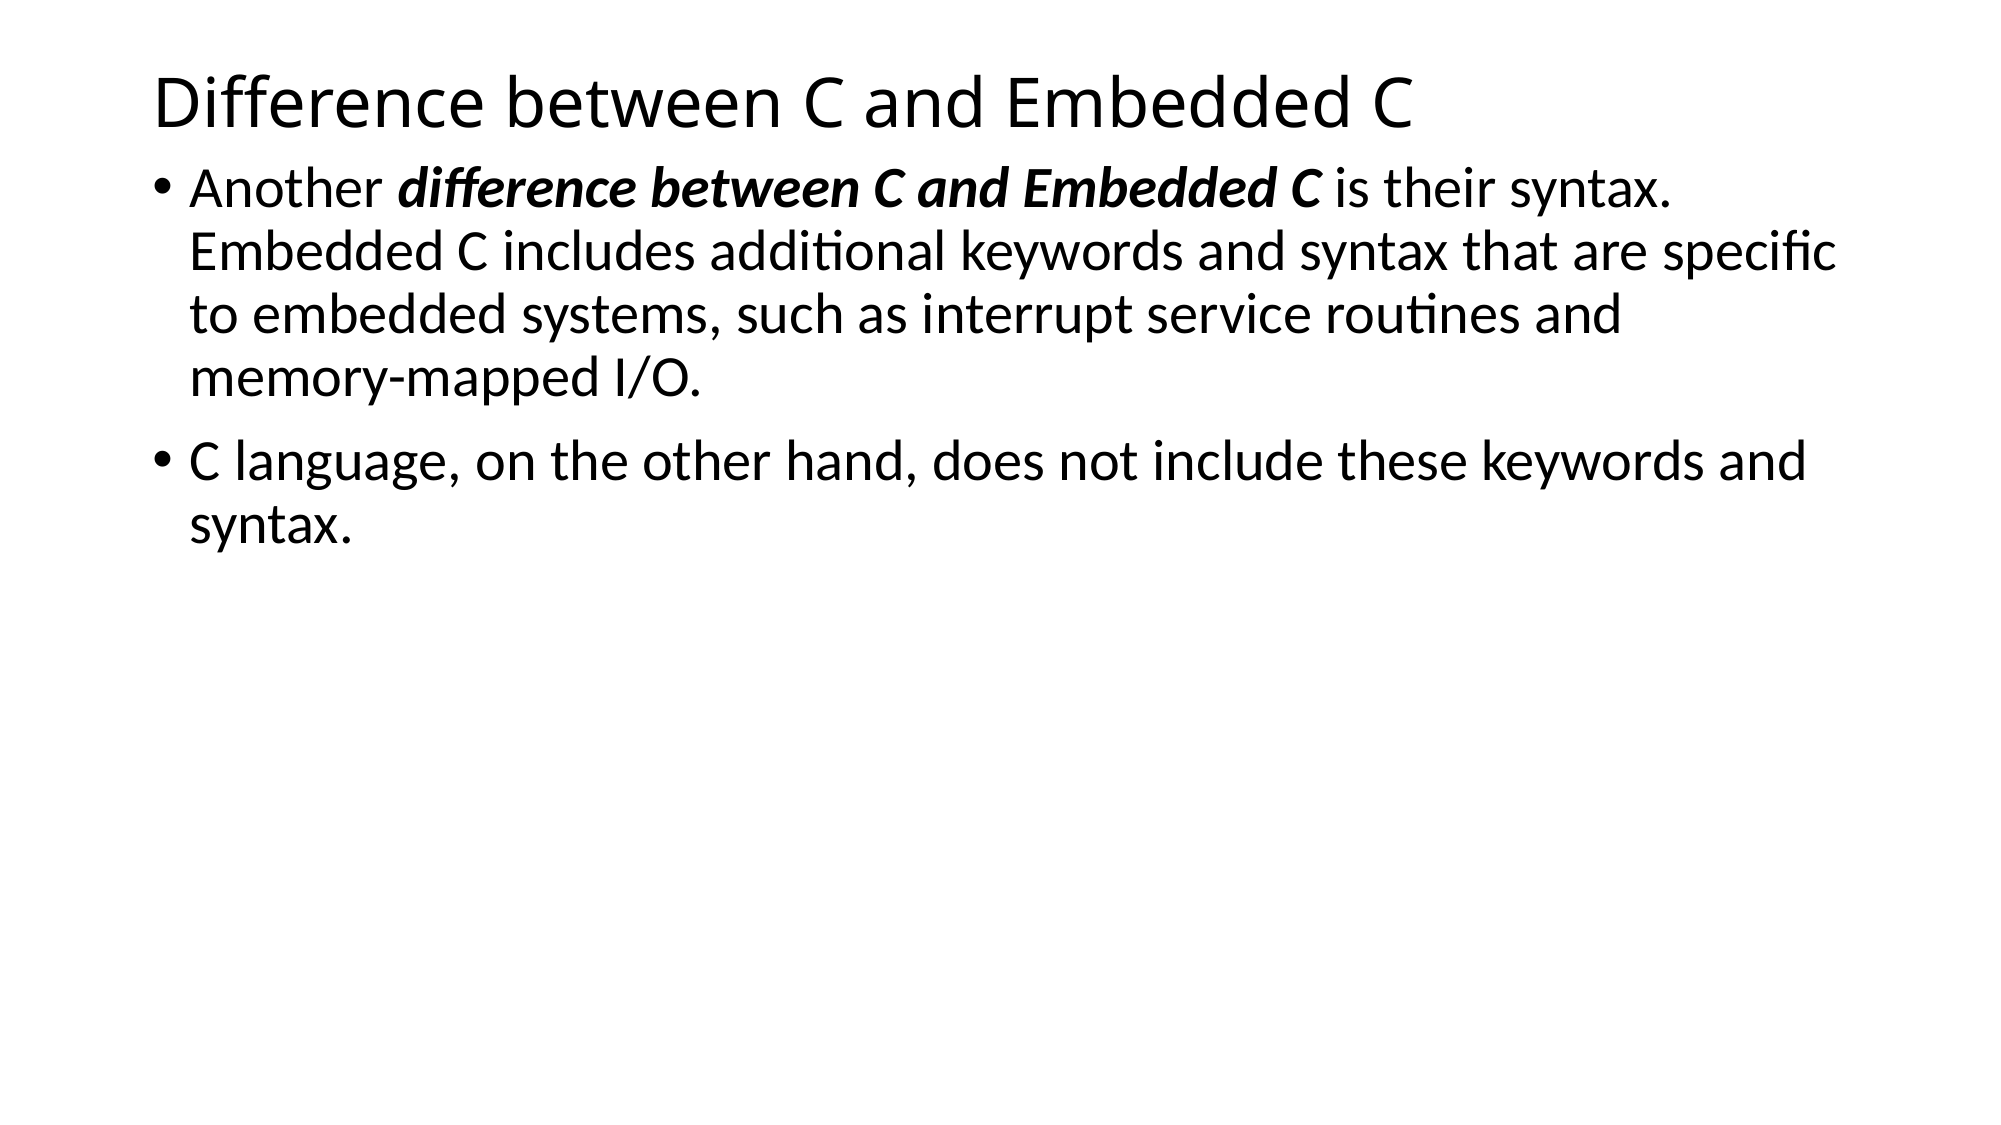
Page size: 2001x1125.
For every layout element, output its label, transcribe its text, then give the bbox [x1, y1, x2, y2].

title Difference between C and Embedded C [137, 59, 1863, 149]
list Another difference between C and Embedded C is their syntax. Embedded C includes additional keywords and syntax that are specific to embedded systems, such as interrupt service routines and memory-mapped I/O. C language, on the other hand, does not include these keywords and syntax. [137, 149, 1863, 1014]
